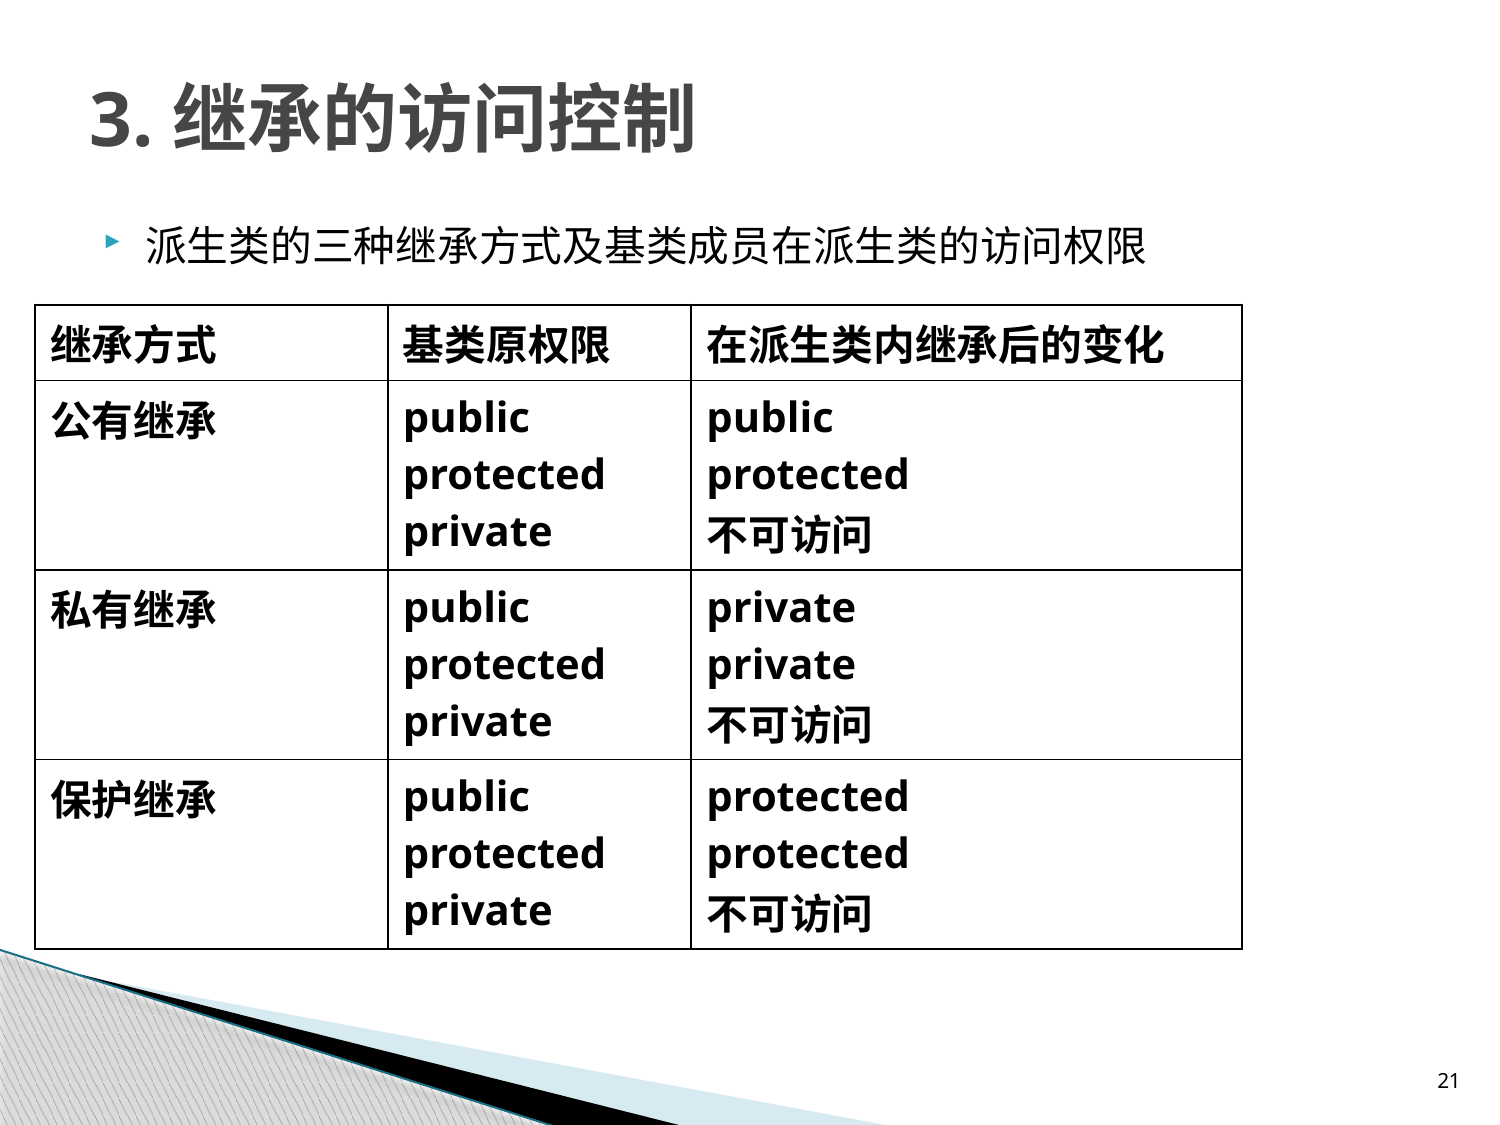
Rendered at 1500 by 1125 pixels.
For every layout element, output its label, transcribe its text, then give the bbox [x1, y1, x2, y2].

table_cell 保护继承 [36, 760, 387, 948]
table_header 继承方式 [36, 306, 387, 380]
table_header 在派生类内继承后的变化 [692, 306, 1241, 380]
table_header 基类原权限 [389, 306, 690, 380]
table_cell 私有继承 [36, 571, 387, 759]
table_cell public protected private [389, 760, 690, 948]
list 派生类的三种继承方式及基类成员在派生类的访问权限 [70, 187, 1454, 809]
table_cell public protected 不可访问 [692, 381, 1241, 569]
table_cell private private 不可访问 [692, 571, 1241, 759]
table_cell protected protected 不可访问 [692, 760, 1241, 948]
table_cell public protected private [389, 571, 690, 759]
footer 21 [1089, 1042, 1476, 1103]
title 3.继承的访问控制 [75, 45, 1425, 188]
table_cell public protected private [389, 381, 690, 569]
table_cell 公有继承 [36, 381, 387, 569]
